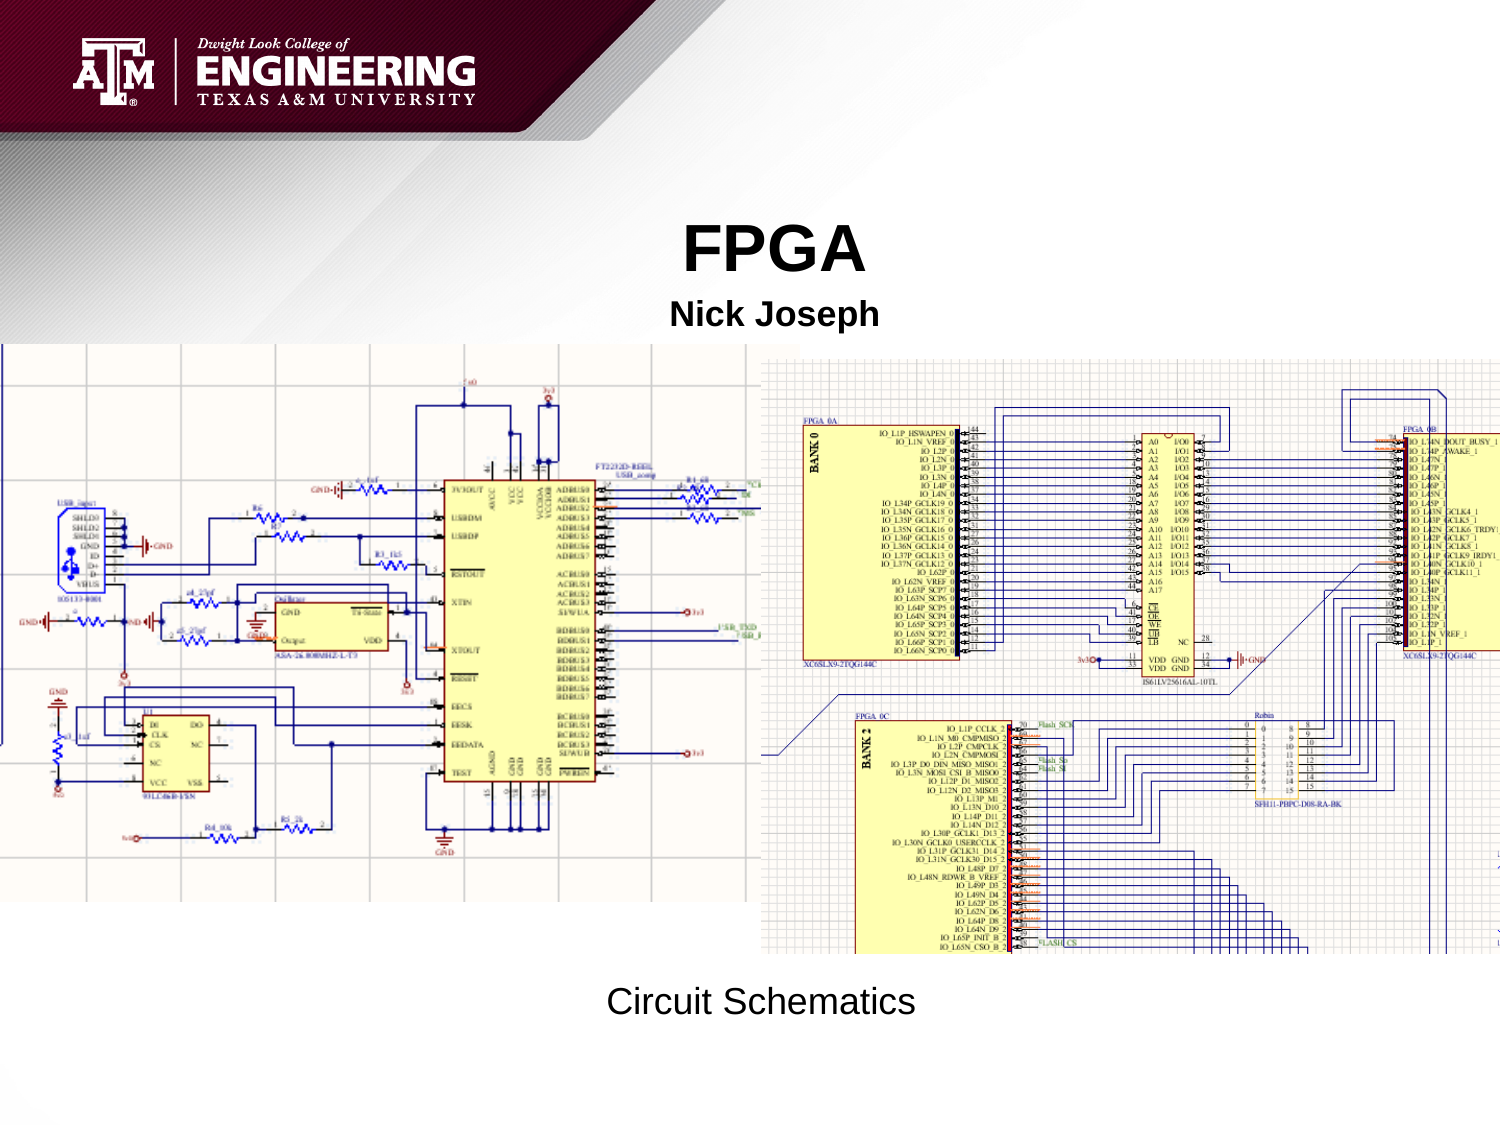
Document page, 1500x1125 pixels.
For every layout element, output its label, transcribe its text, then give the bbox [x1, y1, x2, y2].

picture [0, 0, 1500, 1125]
title FPGA Nick Joseph [99, 197, 1450, 329]
text_box Circuit Schematics [591, 969, 932, 1030]
